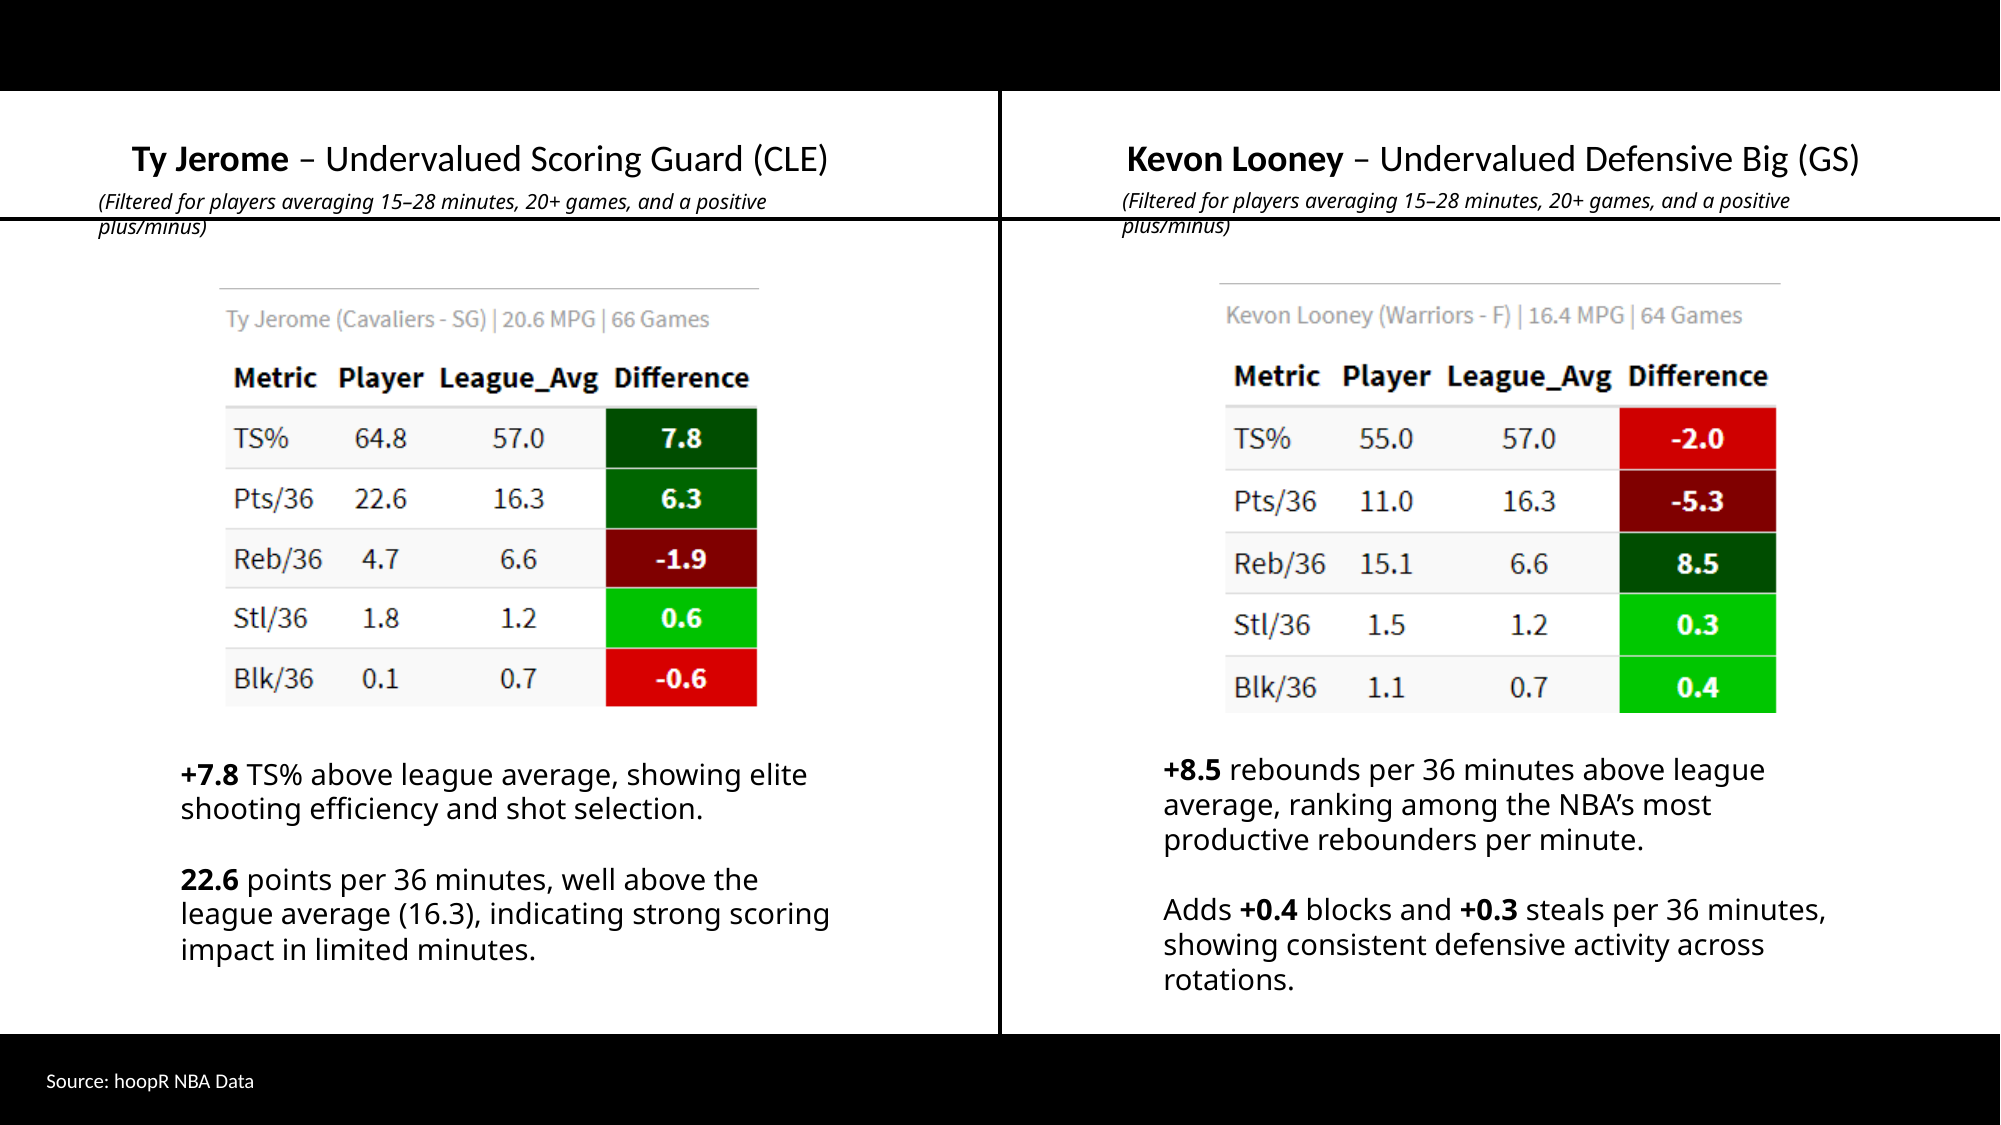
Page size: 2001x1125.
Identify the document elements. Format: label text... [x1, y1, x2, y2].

text_box (Filtered for players averaging 15–28 minutes, 20+ games, and a positive plus/minus) [83, 180, 869, 218]
text_box Kevon Looney – Undervalued Defensive Big (GS) [1112, 126, 1888, 180]
text_box +7.8 TS% above league average, showing elite shooting efficiency and shot selection. 22.6 points per 36 minutes, well above the league average (16.3), indicating strong scoring impact in limited minutes. [165, 748, 869, 1019]
picture [218, 287, 760, 713]
text_box [0, 1034, 2000, 1125]
text_box [0, 0, 2000, 91]
text_box (Filtered for players averaging 15–28 minutes, 20+ games, and a positive plus/minus) [83, 220, 869, 291]
text_box Ty Jerome – Undervalued Scoring Guard (CLE) [117, 126, 869, 180]
picture [1218, 275, 1782, 713]
text_box (Filtered for players averaging 15–28 minutes, 20+ games, and a positive plus/minus) [1107, 180, 1893, 218]
text_box +8.5 rebounds per 36 minutes above league average, ranking among the NBA’s most productive rebounders per minute. Adds +0.4 blocks and +0.3 steals per 36 minutes, showing consistent defensive activity across rotations. [1148, 743, 1852, 1004]
text_box (Filtered for players averaging 15–28 minutes, 20+ games, and a positive plus/minus) [1107, 220, 1893, 291]
text_box Source: hoopR NBA Data [31, 1060, 290, 1100]
